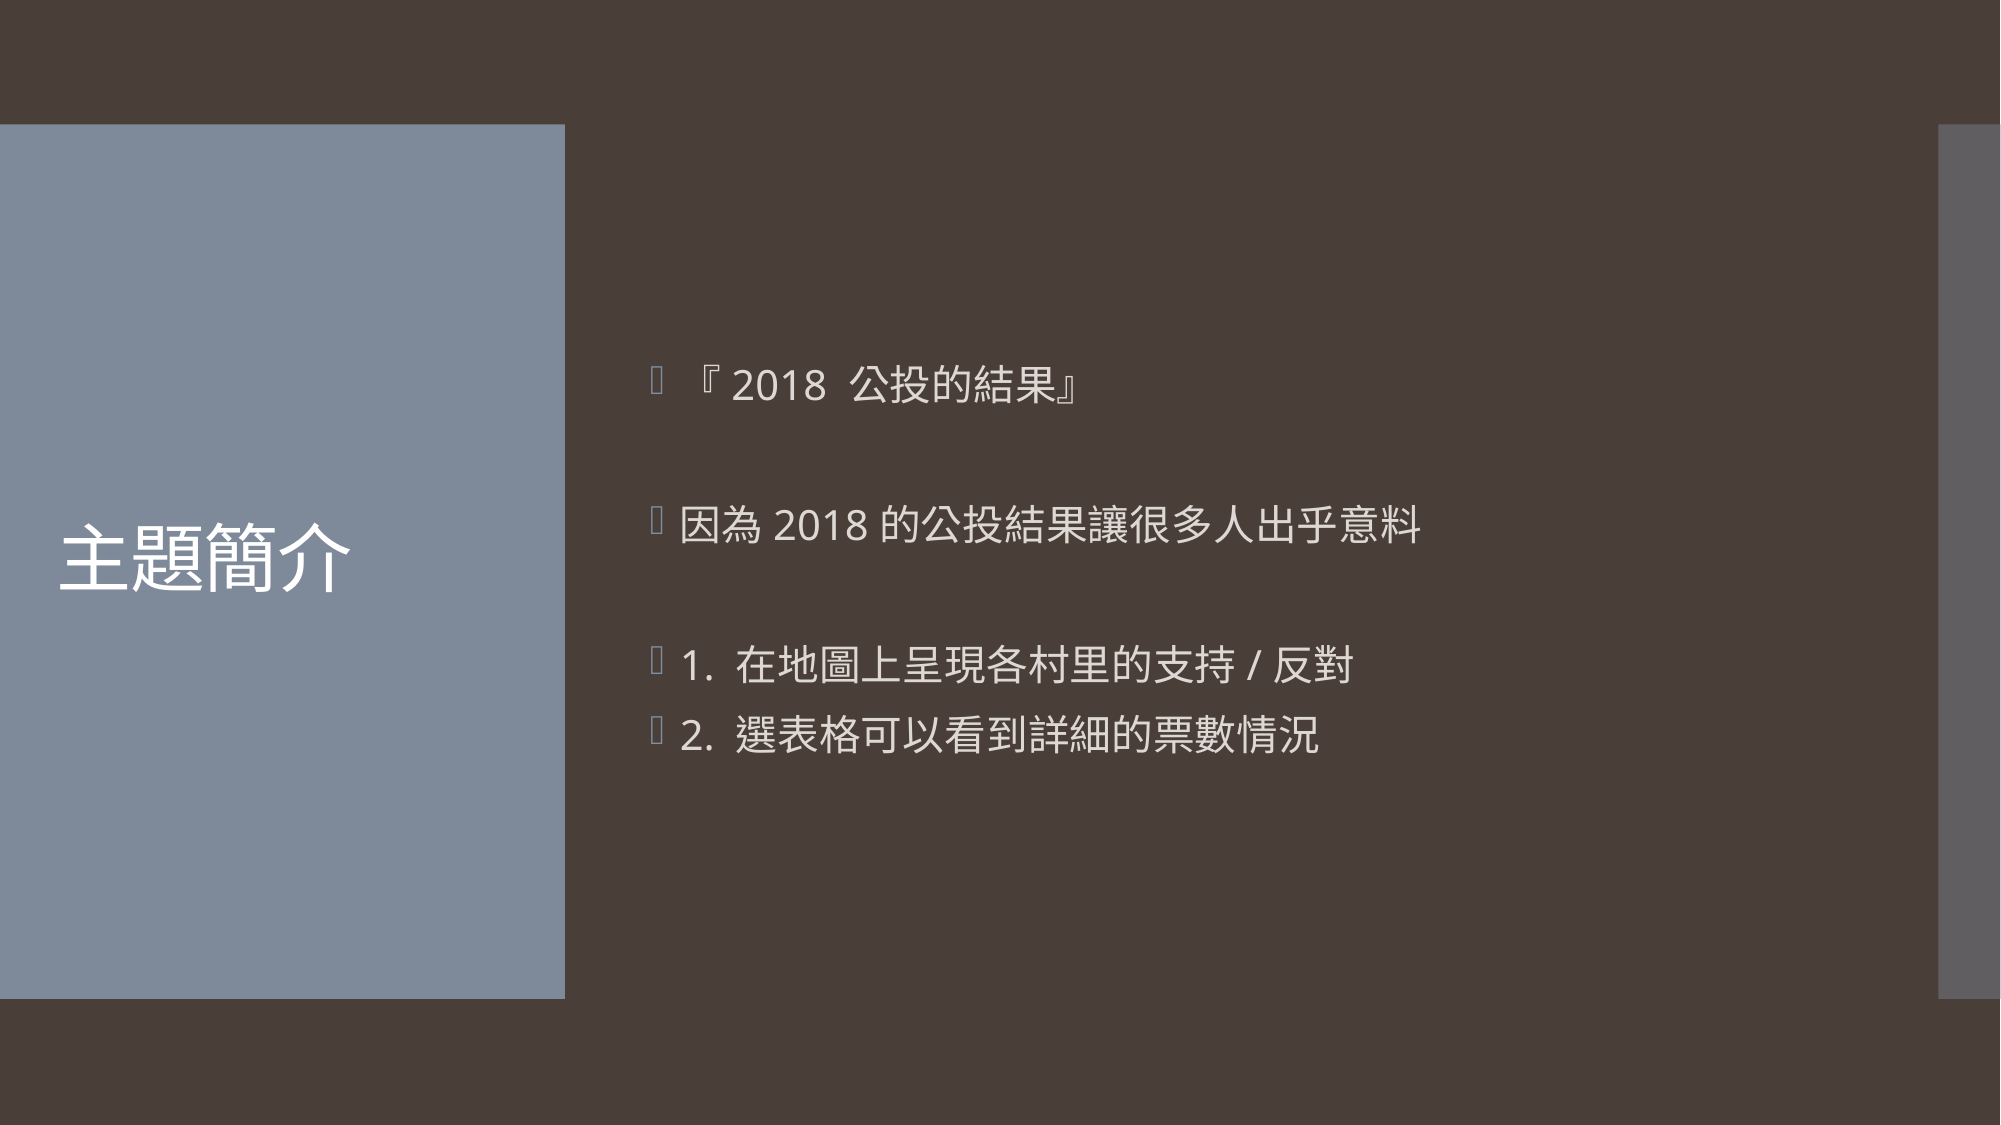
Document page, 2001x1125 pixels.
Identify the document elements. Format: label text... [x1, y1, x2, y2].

title 主題簡介 [41, 184, 525, 940]
list 『2018 公投的結果』 因為2018的公投結果讓很多人出乎意料 1. 在地圖上呈現各村里的支持/反對 2. 選表格可以看到詳細的票數情況 [634, 141, 1835, 982]
